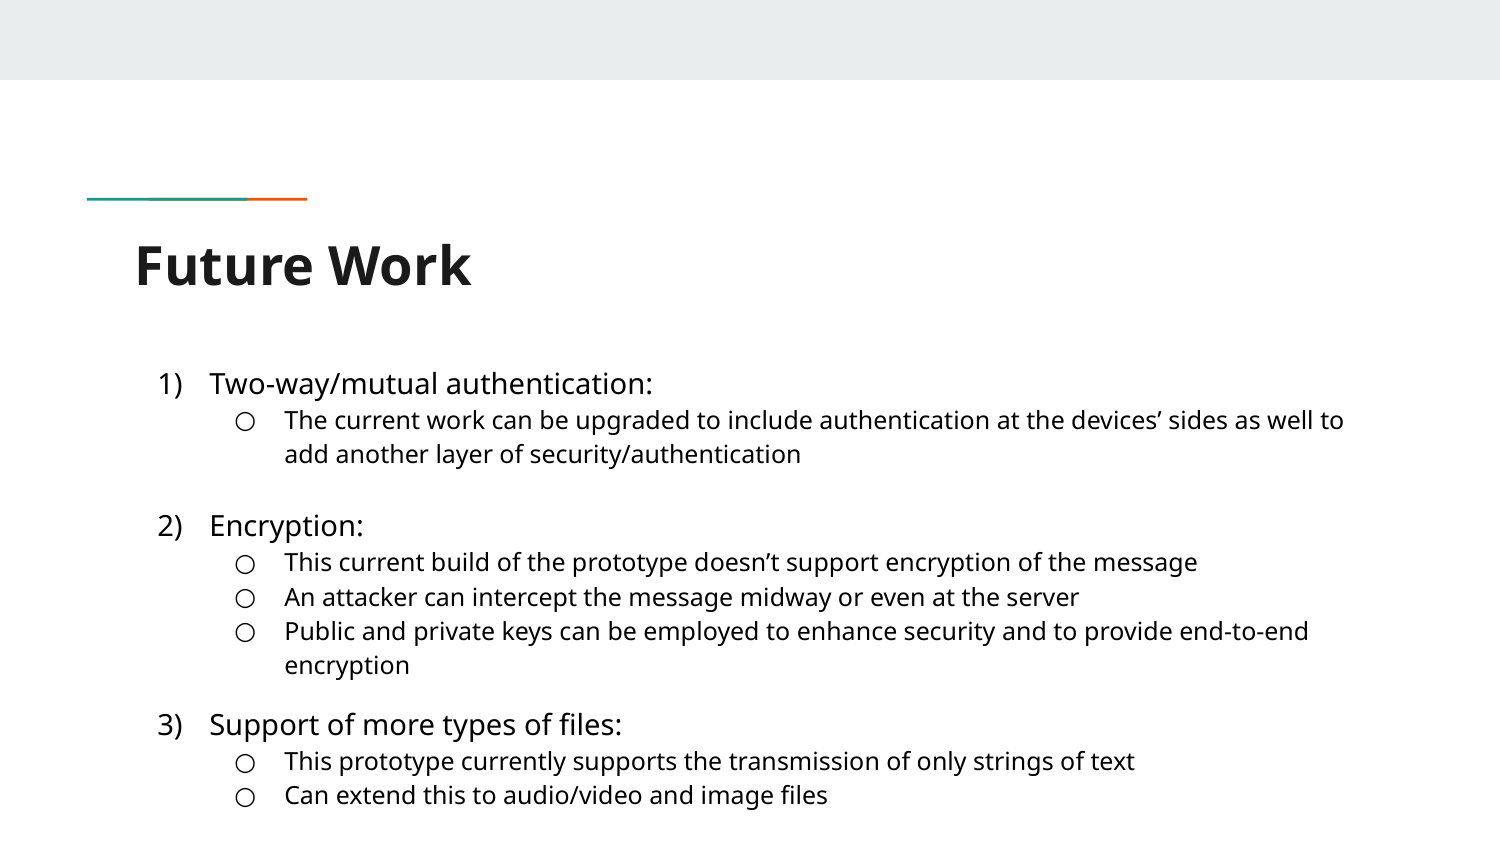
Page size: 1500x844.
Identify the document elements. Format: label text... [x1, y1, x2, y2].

title Future Work [119, 216, 1381, 305]
list Two-way/mutual authentication: The current work can be upgraded to include authentication at the devices’ sides as well to add another layer of security/authentication Encryption: This current build of the prototype doesn’t support encryption of the message An attacker can intercept the message midway or even at the server Public and private keys can be employed to enhance security and to provide end-to-end encryption Support of more types of files: This prototype currently supports the transmission of only strings of text Can extend this to audio/video and image files [119, 332, 1381, 788]
